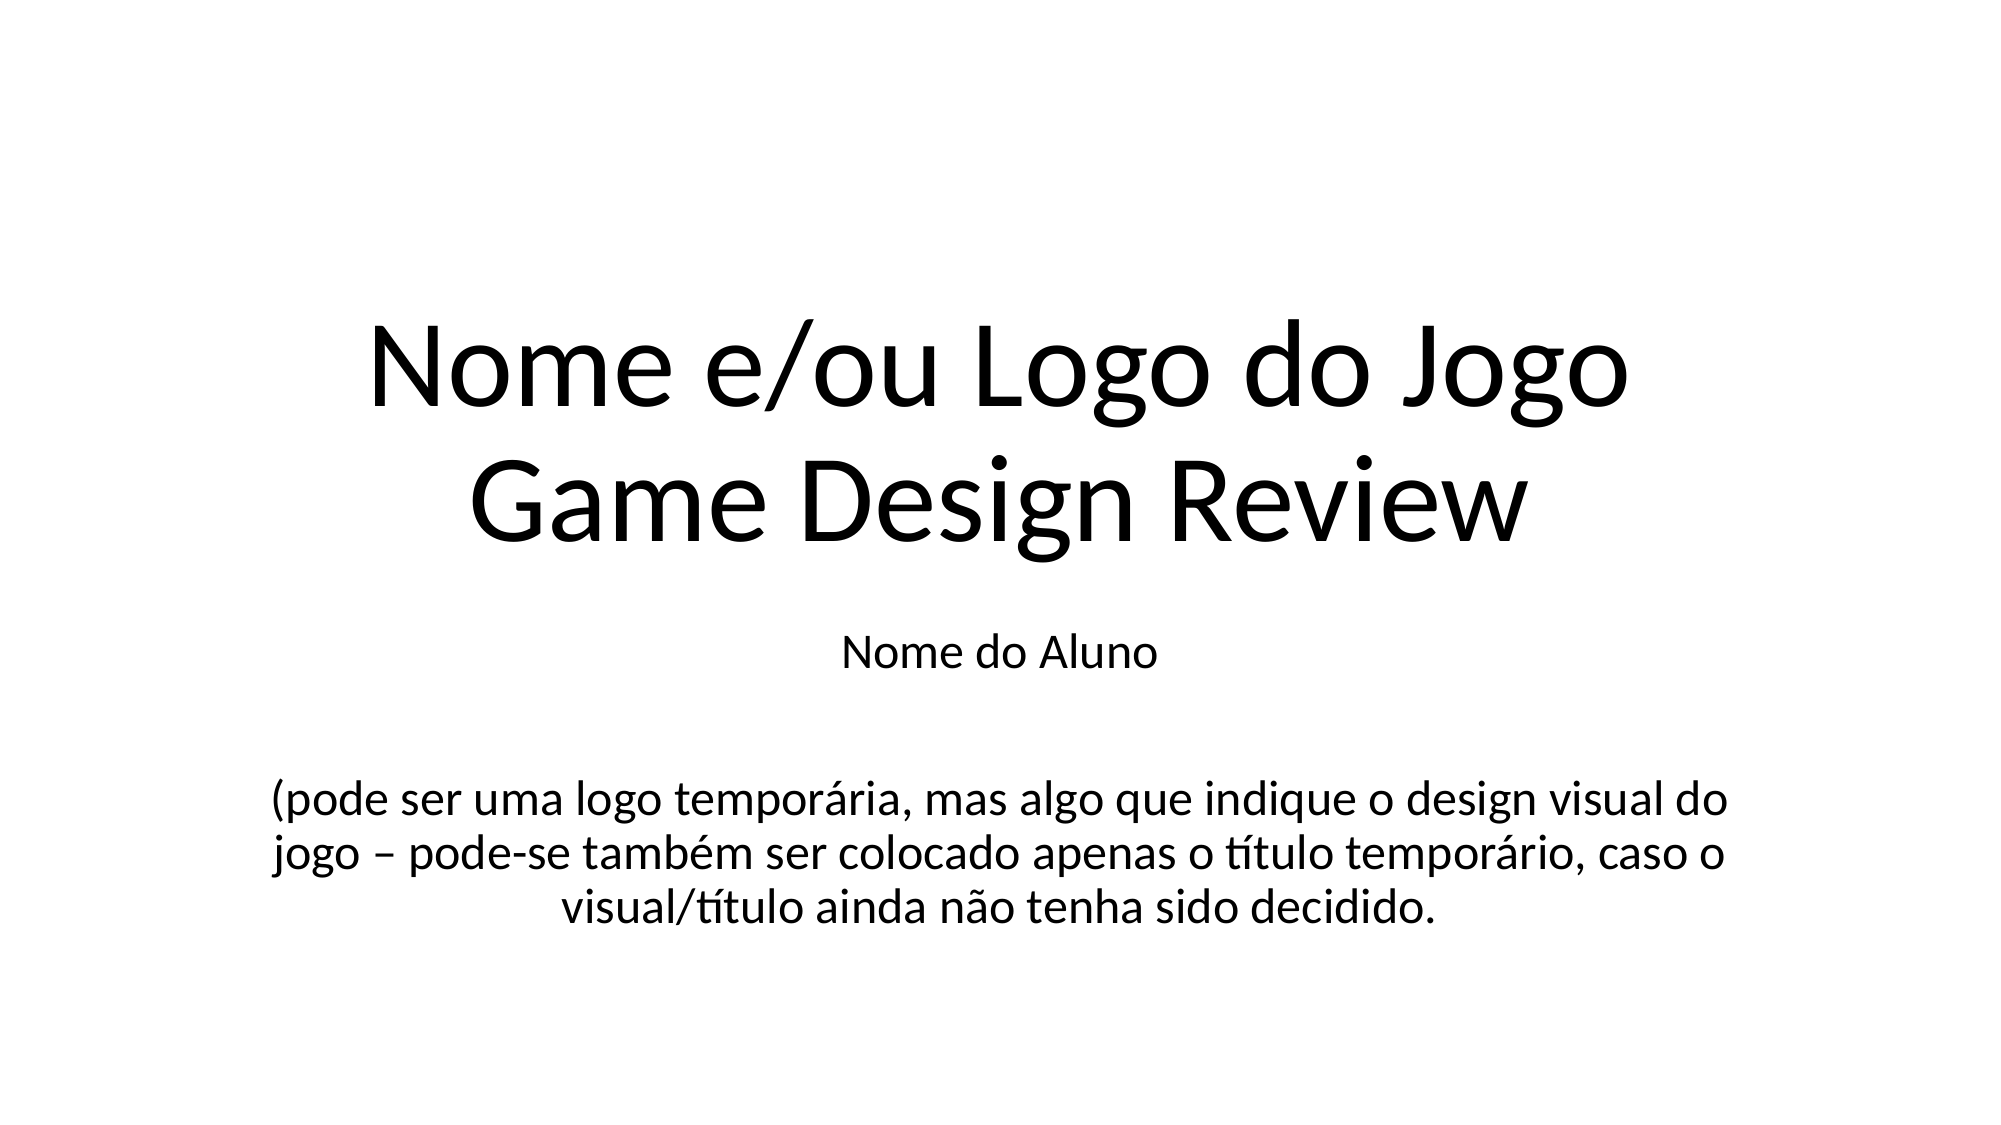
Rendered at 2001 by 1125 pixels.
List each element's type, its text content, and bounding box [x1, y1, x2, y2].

text_box (pode ser uma logo temporária, mas algo que indique o design visual do jogo – pode-se também ser colocado apenas o título temporário, caso o visual/título ainda não tenha sido decidido. [249, 764, 1750, 953]
text_box Nome do Aluno [249, 617, 1750, 750]
text_box Nome e/ou Logo do Jogo Game Design Review [249, 184, 1750, 576]
